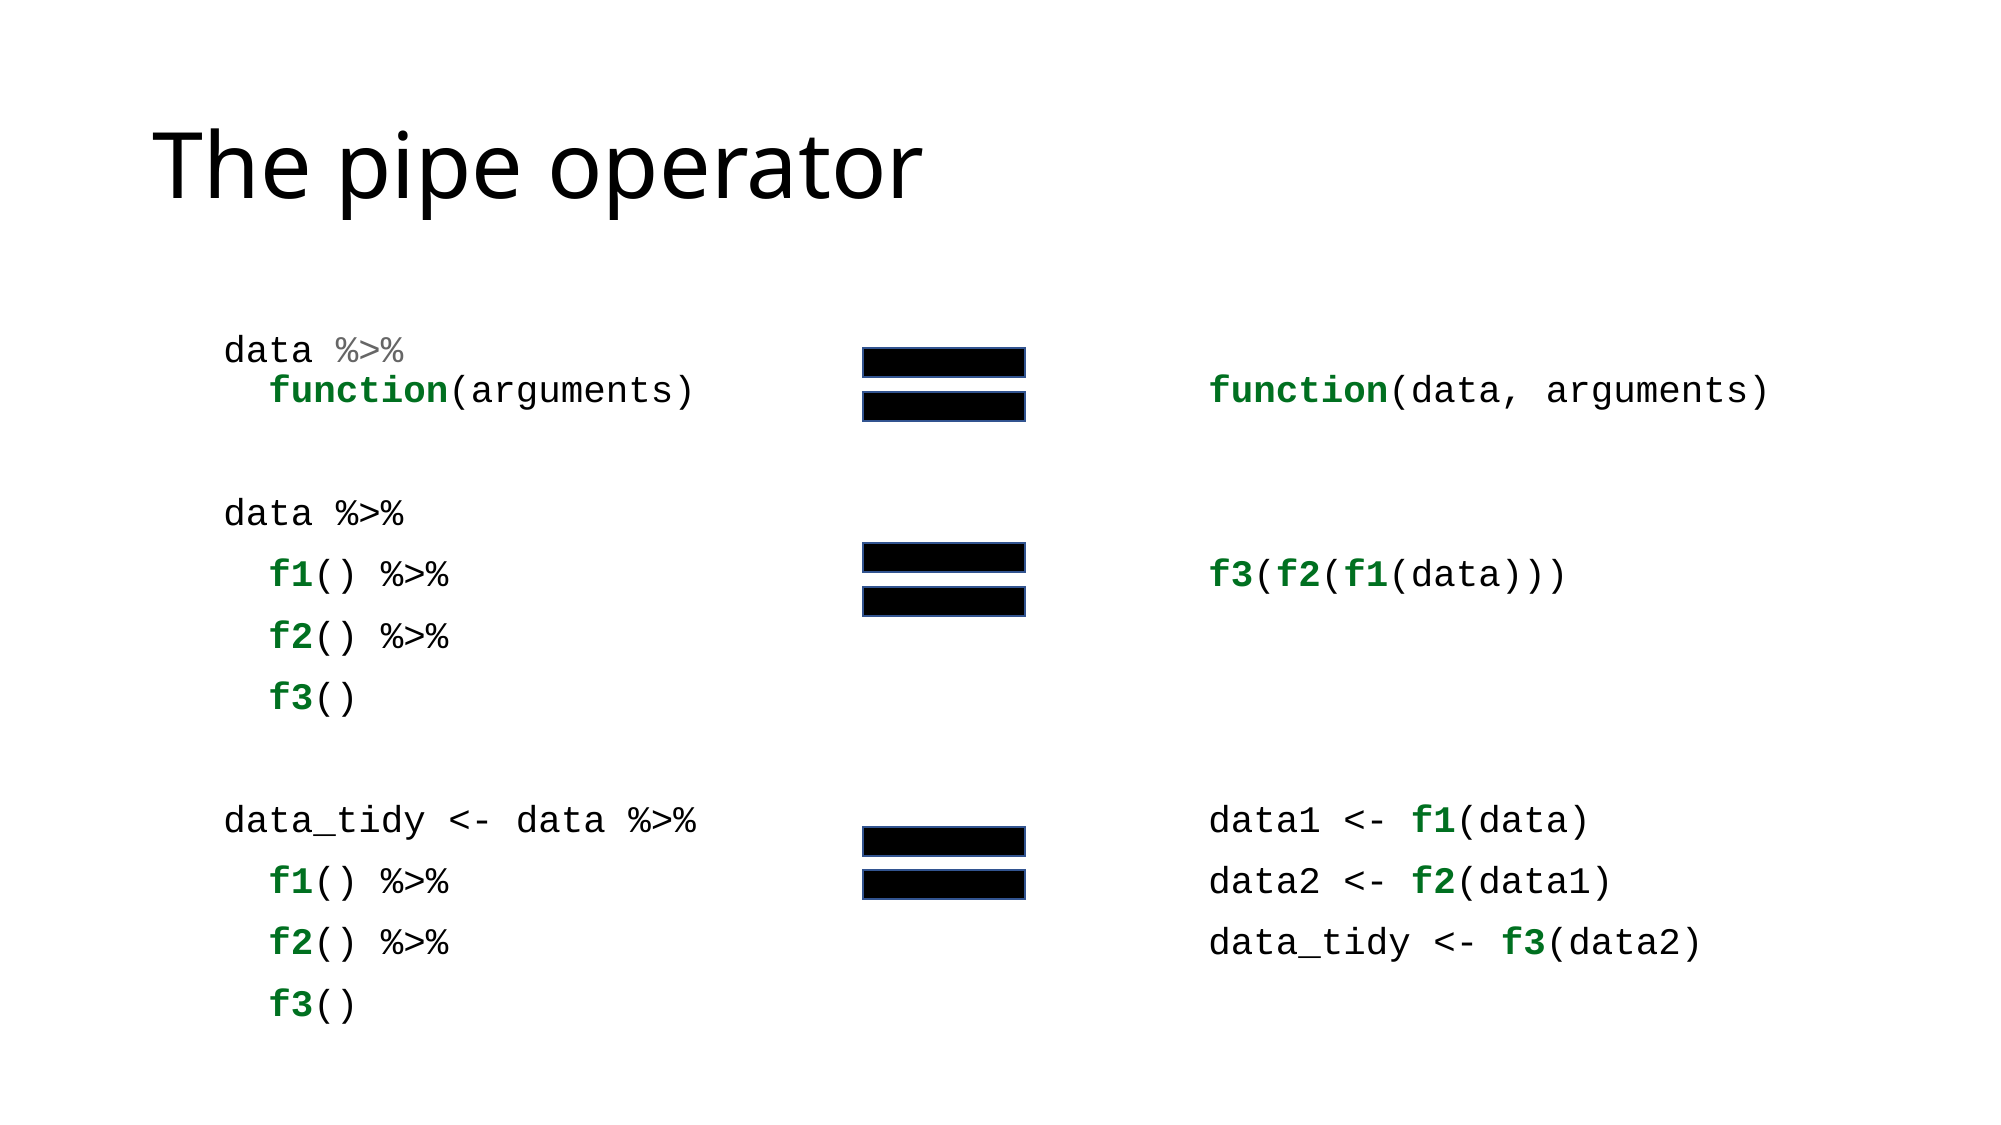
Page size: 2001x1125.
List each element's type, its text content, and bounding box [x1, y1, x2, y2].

text_box [862, 586, 1026, 617]
text_box [862, 869, 1026, 900]
text_box [862, 542, 1026, 573]
list data %>% function(arguments) data %>% f1() %>% f2() %>% f3() data_tidy <- data %>% f1() %>% f2() %>% f3() function(data, arguments) f3(f2(f1(data))) data1 <- f1(data) data2 <- f2(data1) data_tidy <- f3(data2) [0, 322, 2000, 1066]
title The pipe operator [137, 59, 1863, 278]
text_box [862, 391, 1026, 422]
text_box [862, 826, 1026, 857]
text_box [862, 347, 1026, 378]
